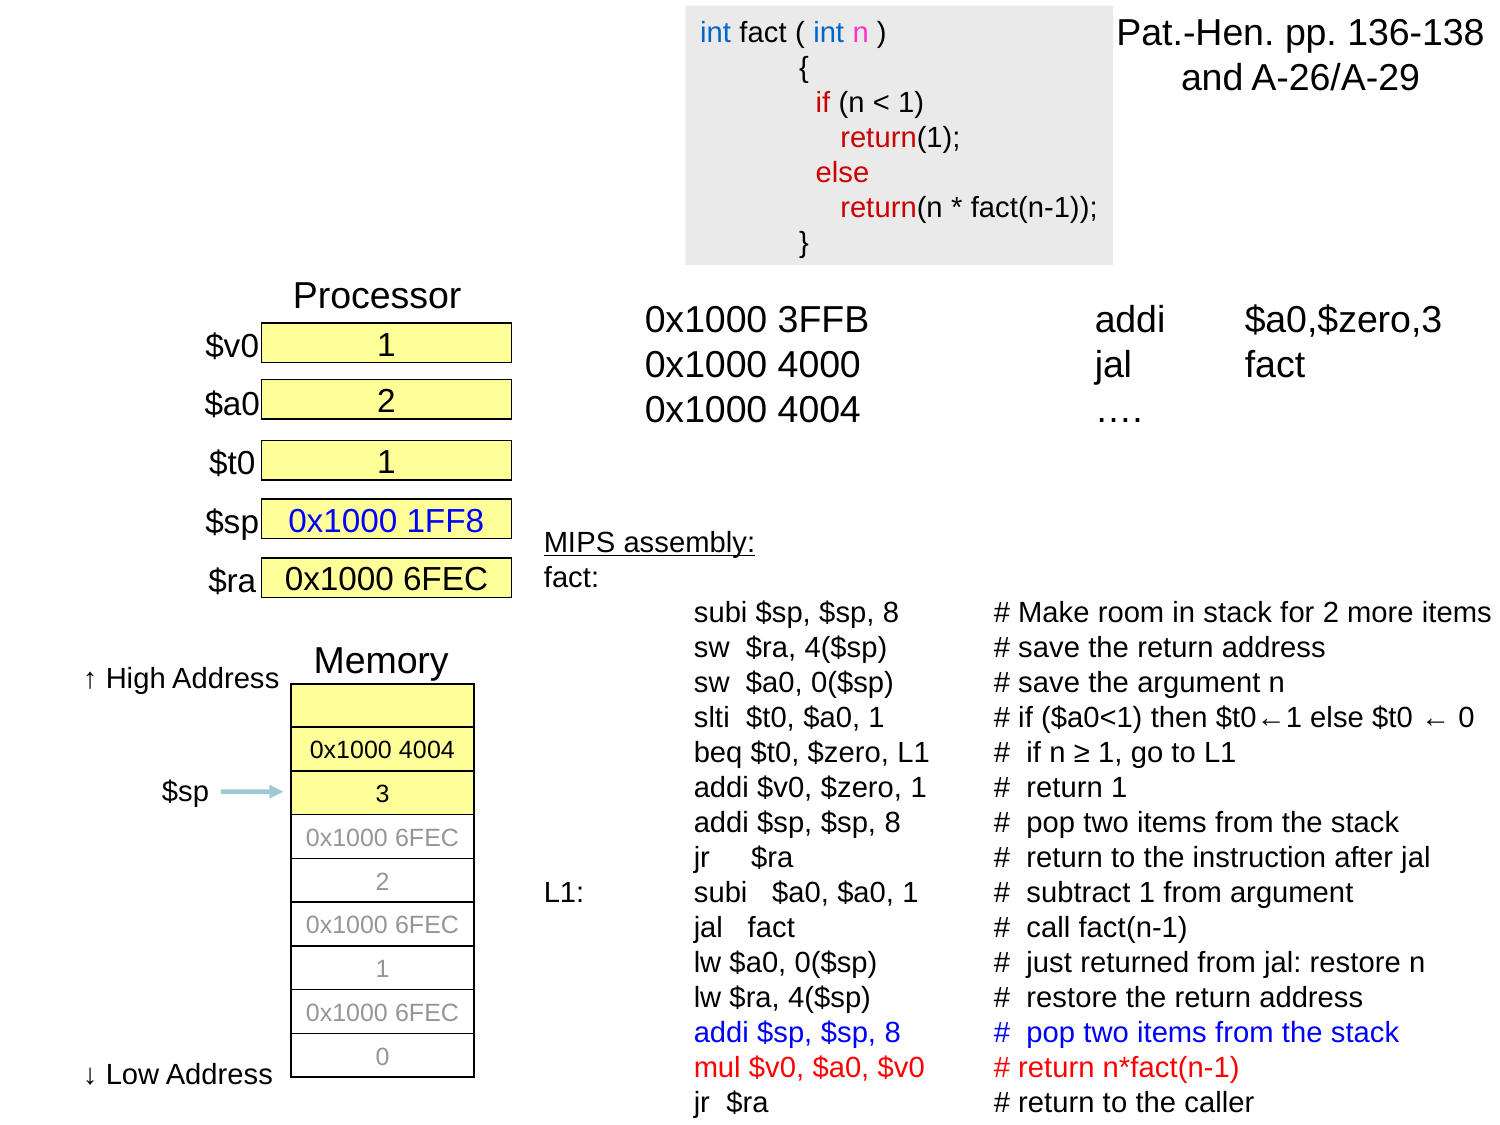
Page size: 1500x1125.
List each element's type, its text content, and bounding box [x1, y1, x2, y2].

text_box 0 [290, 1033, 475, 1078]
text_box 1 [290, 945, 475, 989]
text_box $t0 [194, 433, 271, 489]
text_box 0x1000 3FFB addi $a0,$zero,3 0x1000 4000 jal fact 0x1000 4004 …. [630, 287, 1458, 438]
text_box 0x1000 6FEC [290, 902, 475, 945]
text_box 0x1000 1FF8 [274, 498, 512, 539]
text_box $ra [193, 551, 272, 606]
text_box 0x1000 6FEC [290, 814, 475, 858]
text_box $a0 [189, 375, 276, 430]
text_box 2 [276, 379, 512, 419]
text_box 3 [290, 770, 475, 814]
text_box [290, 683, 475, 727]
text_box 0x1000 6FEC [272, 557, 512, 598]
text_box 1 [271, 440, 512, 480]
text_box $sp [190, 492, 274, 548]
text_box int fact ( int n ) { if (n < 1) return(1); else return(n * fact(n-1)); } [685, 5, 1114, 266]
text_box $v0 [190, 316, 274, 371]
text_box 0x1000 6FEC [290, 989, 475, 1033]
text_box ↓ Low Address [68, 1048, 289, 1098]
text_box Pat.-Hen. pp. 136-138 and A-26/A-29 [1101, 0, 1500, 105]
text_box MIPS assembly: fact: subi $sp, $sp, 8 # Make room in stack for 2 more items sw $ra, 4($sp) # save the return address sw $a0, 0($sp) # save the argument n slti $t0, $a0, 1 # if ($a0<1) then $t0←1 else $t0 ← 0 beq $t0, $zero, L1 # if n ≥ 1, go to L1 addi $v0, $zero, 1 # return 1 addi $sp, $sp, 8 # pop two items from the stack jr $ra # return to the instruction after jal L1: subi $a0, $a0, 1 # subtract 1 from argument jal fact # call fact(n-1) lw $a0, 0($sp) # just returned from jal: restore n lw $ra, 4($sp) # restore the return address addi $sp, $sp, 8 # pop two items from the stack mul $v0, $a0, $v0 # return n*fact(n-1) jr $ra # return to the caller [528, 516, 1500, 1125]
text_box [146, 764, 284, 815]
text_box 2 [290, 858, 475, 902]
text_box 1 [274, 322, 512, 363]
text_box 0x1000 4004 [290, 727, 475, 770]
text_box Memory [298, 628, 464, 689]
text_box Processor [277, 264, 477, 324]
text_box ↑ High Address [68, 652, 295, 702]
